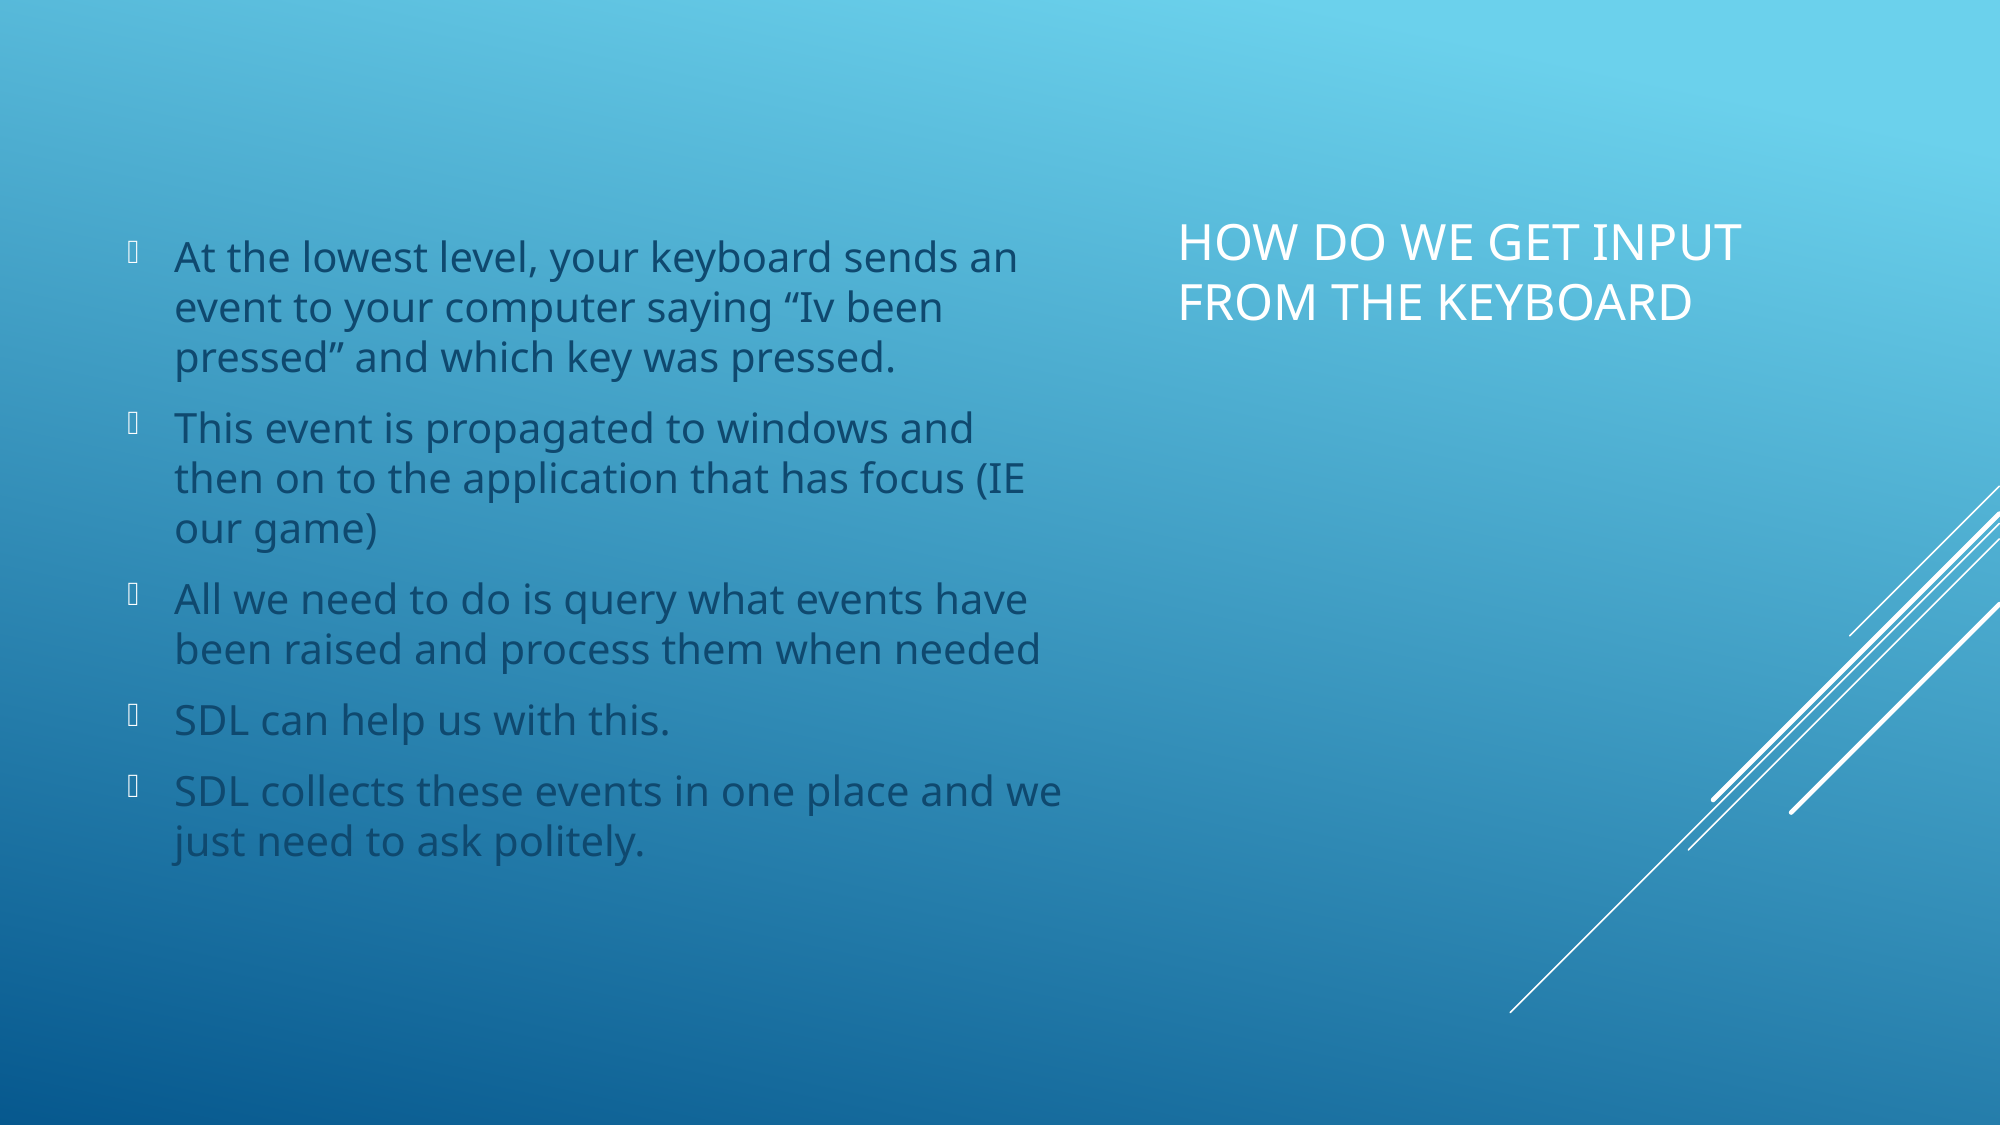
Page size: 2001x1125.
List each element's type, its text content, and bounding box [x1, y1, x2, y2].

list At the lowest level, your keyboard sends an event to your computer saying “Iv been pressed” and which key was pressed. This event is propagated to windows and then on to the application that has focus (IE our game) All we need to do is query what events have been raised and process them when needed SDL can help us with this. SDL collects these events in one place and we just need to ask politely. [112, 112, 1088, 984]
title How do we get input from the keyboard [1162, 112, 1763, 338]
